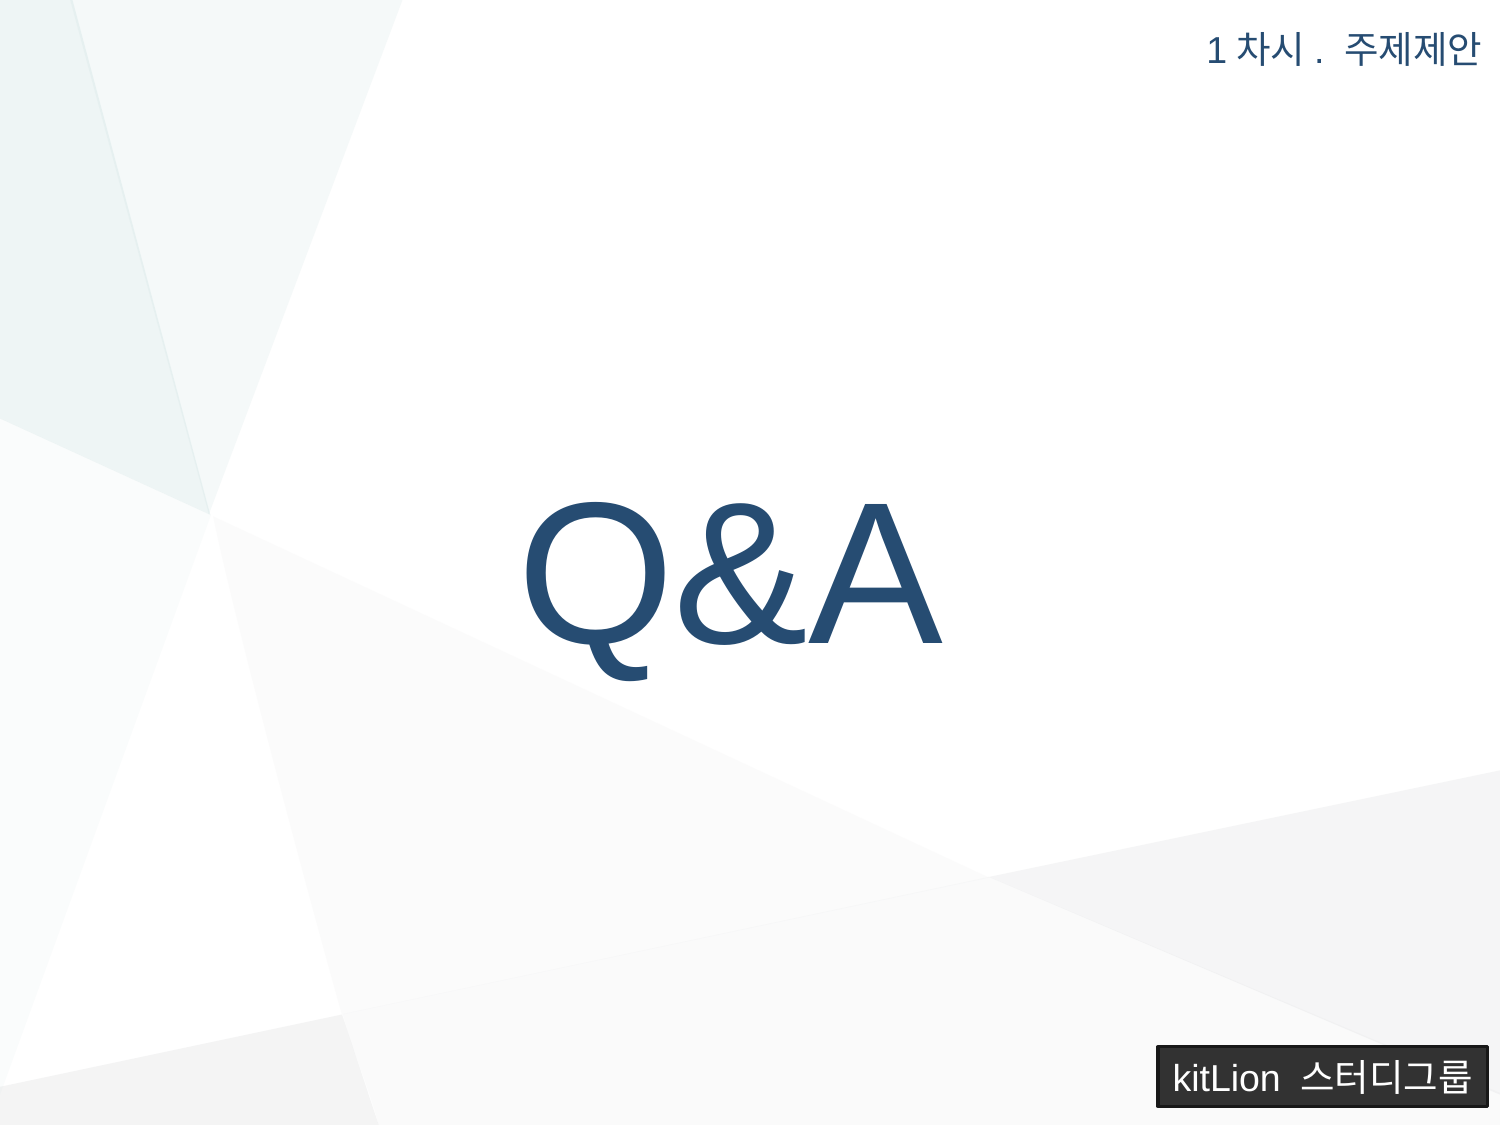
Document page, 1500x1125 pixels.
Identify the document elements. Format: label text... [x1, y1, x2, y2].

text_box kitLion 스터디그룹 [1156, 1045, 1489, 1108]
text_box 1차시. 주제제안 [1191, 19, 1497, 79]
text_box Q&A [502, 434, 959, 692]
